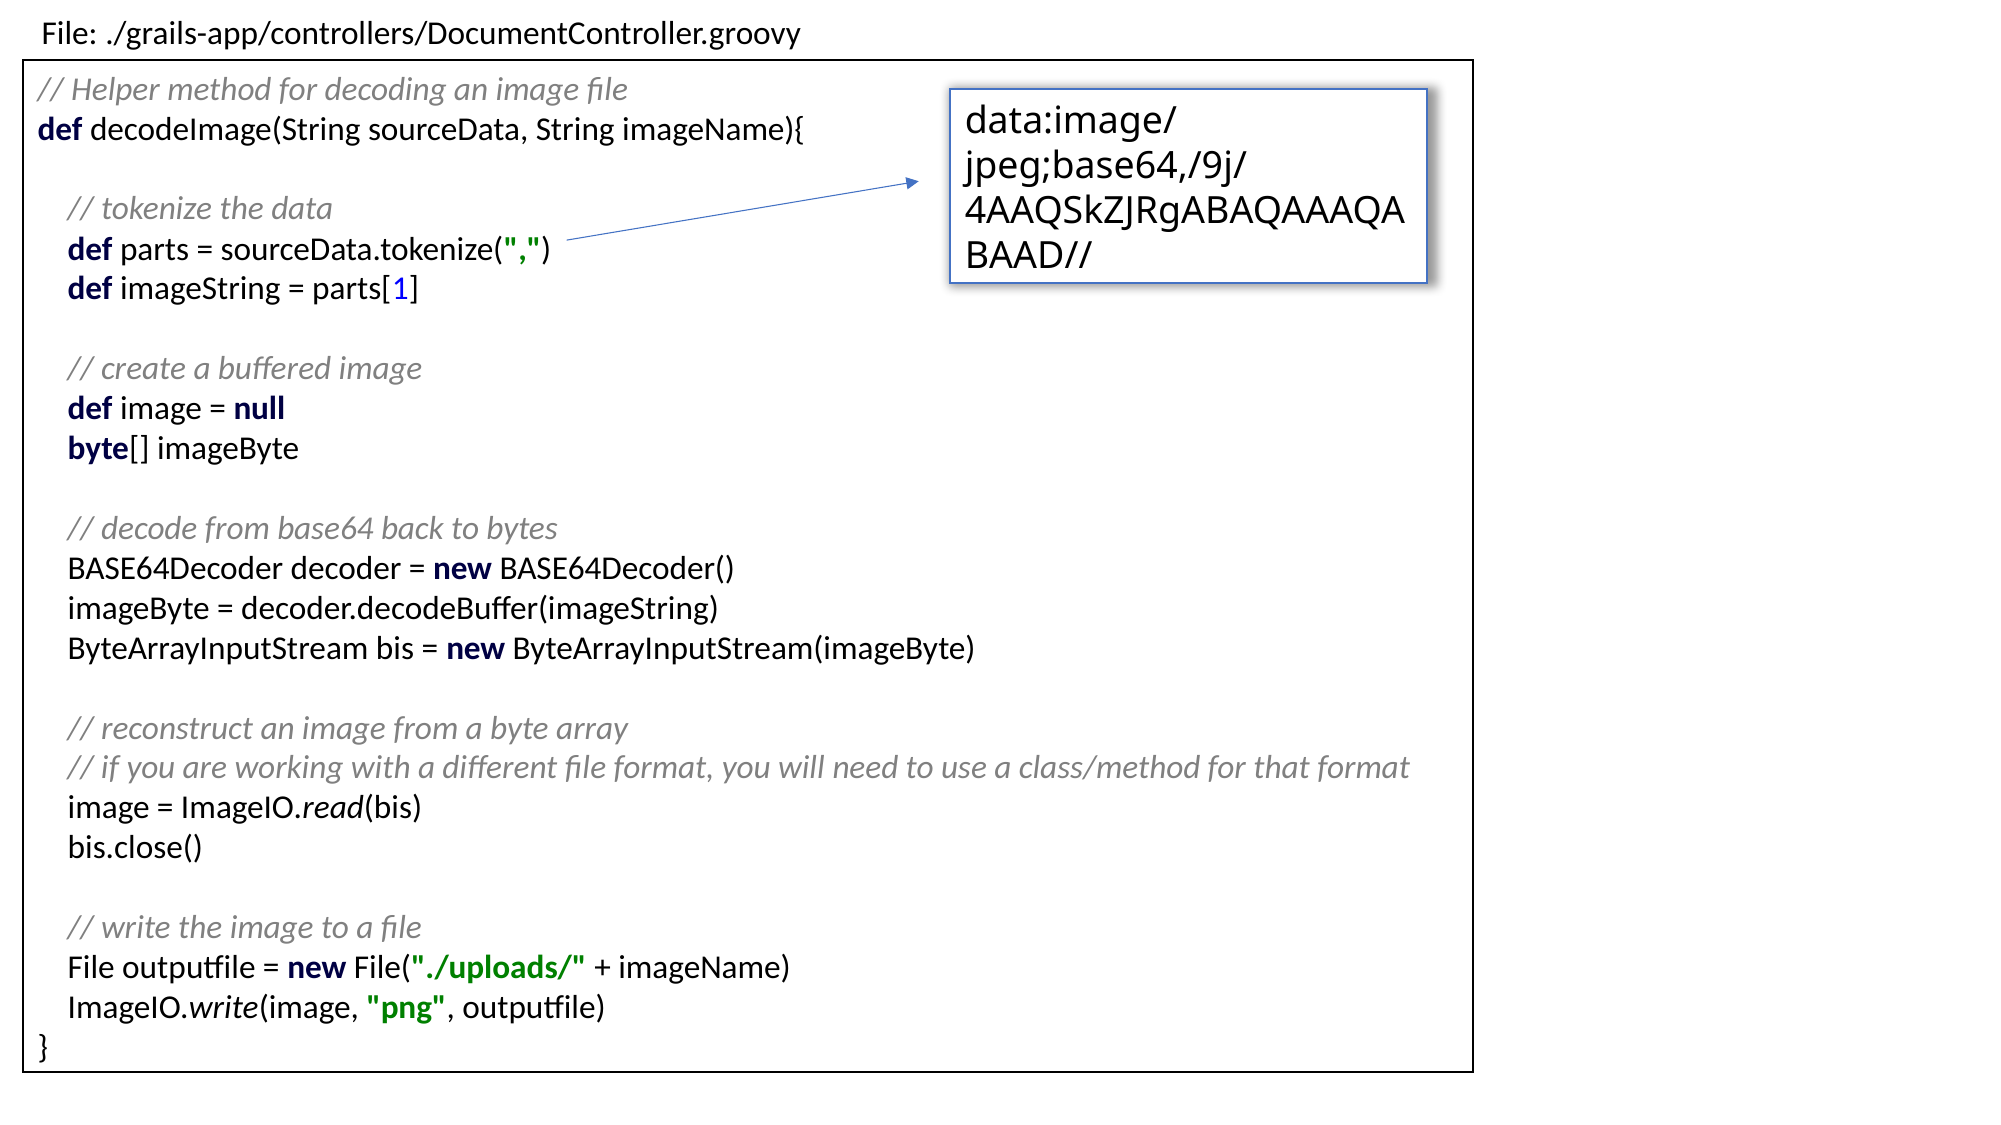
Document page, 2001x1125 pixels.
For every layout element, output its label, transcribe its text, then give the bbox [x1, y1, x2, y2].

text_box File: ./grails-app/controllers/DocumentController.groovy [26, 4, 818, 59]
text_box data:image/jpeg;base64,/9j/4AAQSkZJRgABAQAAAQABAAD// [949, 88, 1428, 284]
text_box // Helper method for decoding an image file def decodeImage(String sourceData, String imageName){ // tokenize the data def parts = sourceData.tokenize(",") def imageString = parts[1] // create a buffered image def image = null byte[] imageByte // decode from base64 back to bytes BASE64Decoder decoder = new BASE64Decoder() imageByte = decoder.decodeBuffer(imageString) ByteArrayInputStream bis = new ByteArrayInputStream(imageByte) // reconstruct an image from a byte array // if you are working with a different file format, you will need to use a class/method for that format image = ImageIO.read(bis) bis.close() // write the image to a file File outputfile = new File("./uploads/" + imageName) ImageIO.write(image, "png", outputfile) } [22, 59, 1474, 1073]
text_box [566, 181, 919, 241]
